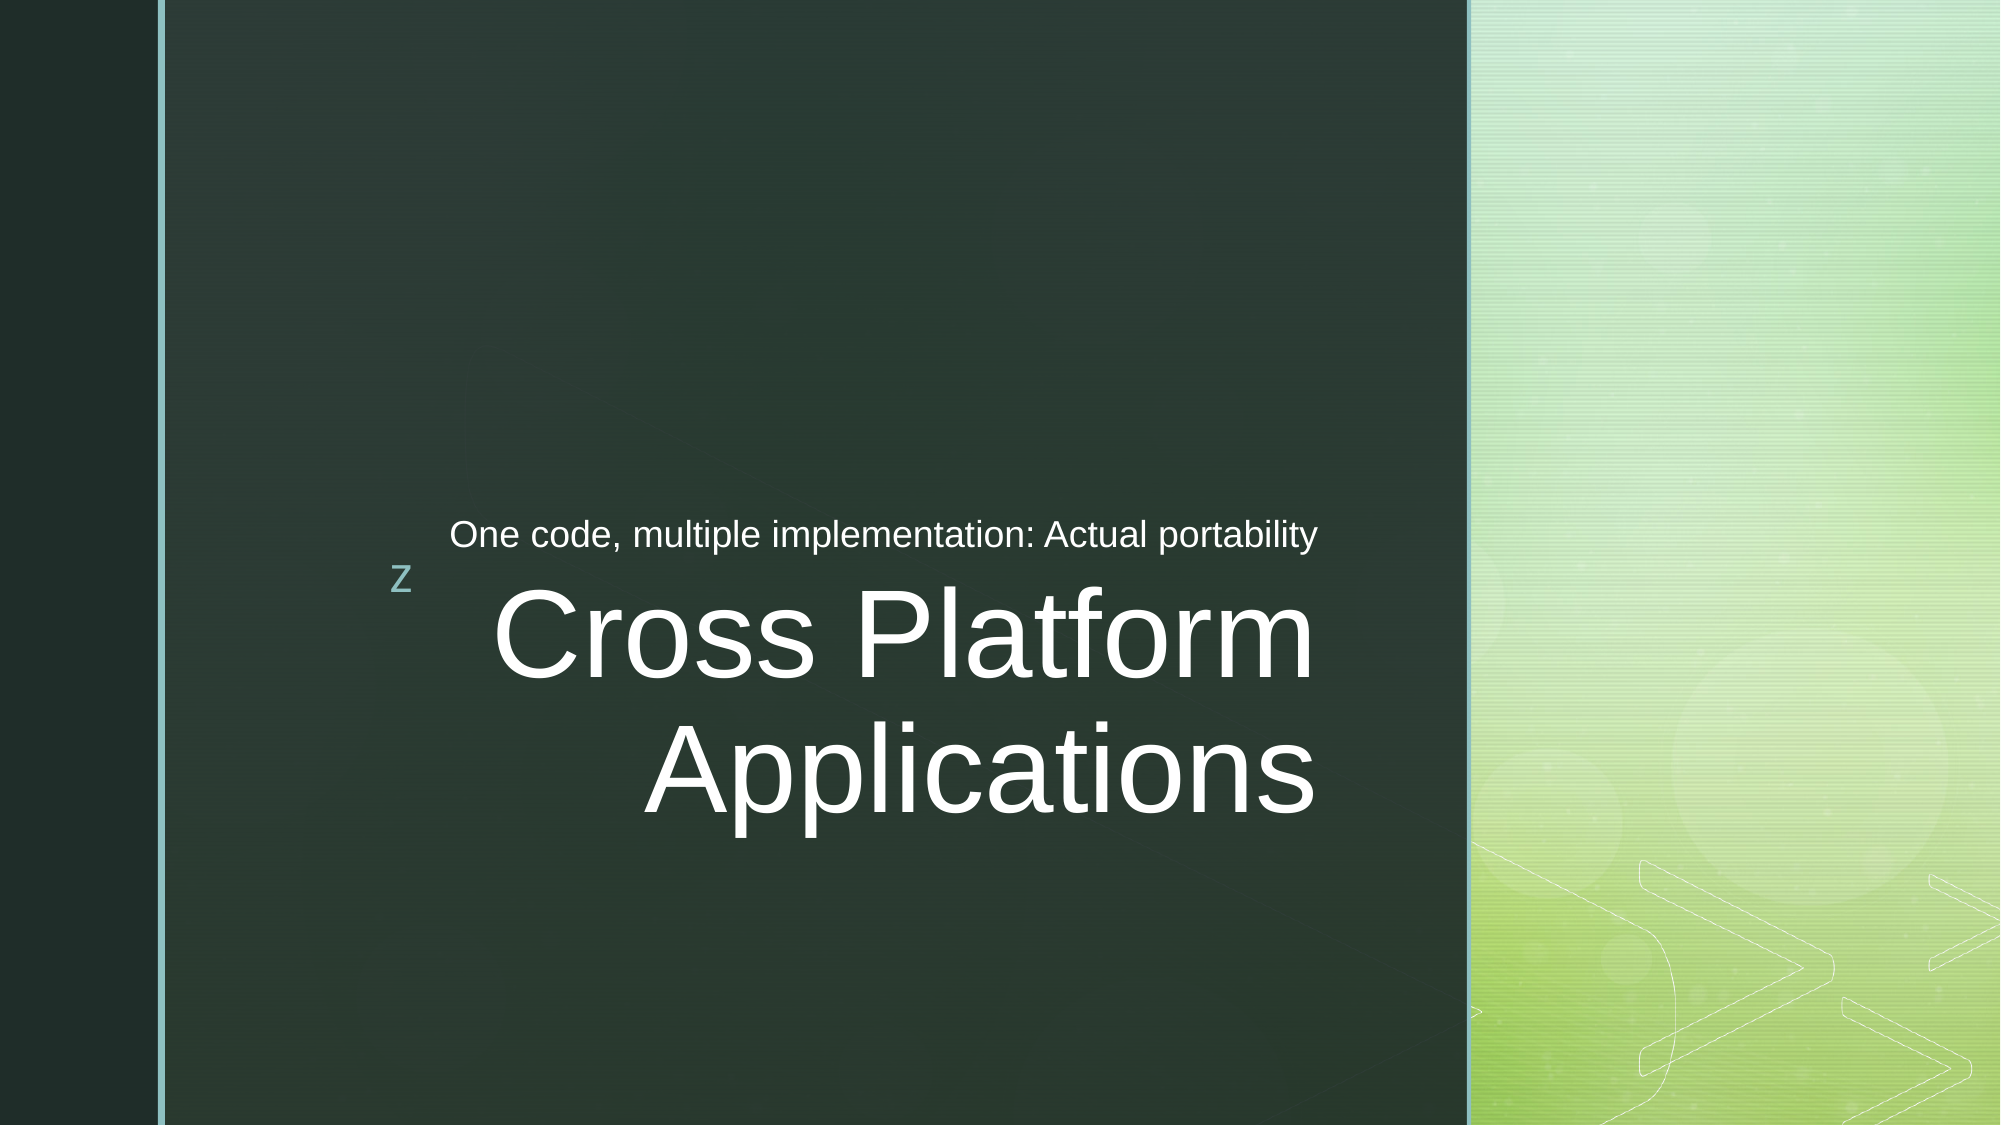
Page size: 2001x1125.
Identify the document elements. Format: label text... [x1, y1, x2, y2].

picture [1472, 0, 2001, 1125]
subtitle One code, multiple implementation: Actual portability [271, 372, 1334, 563]
title Cross Platform Applications [428, 563, 1334, 935]
